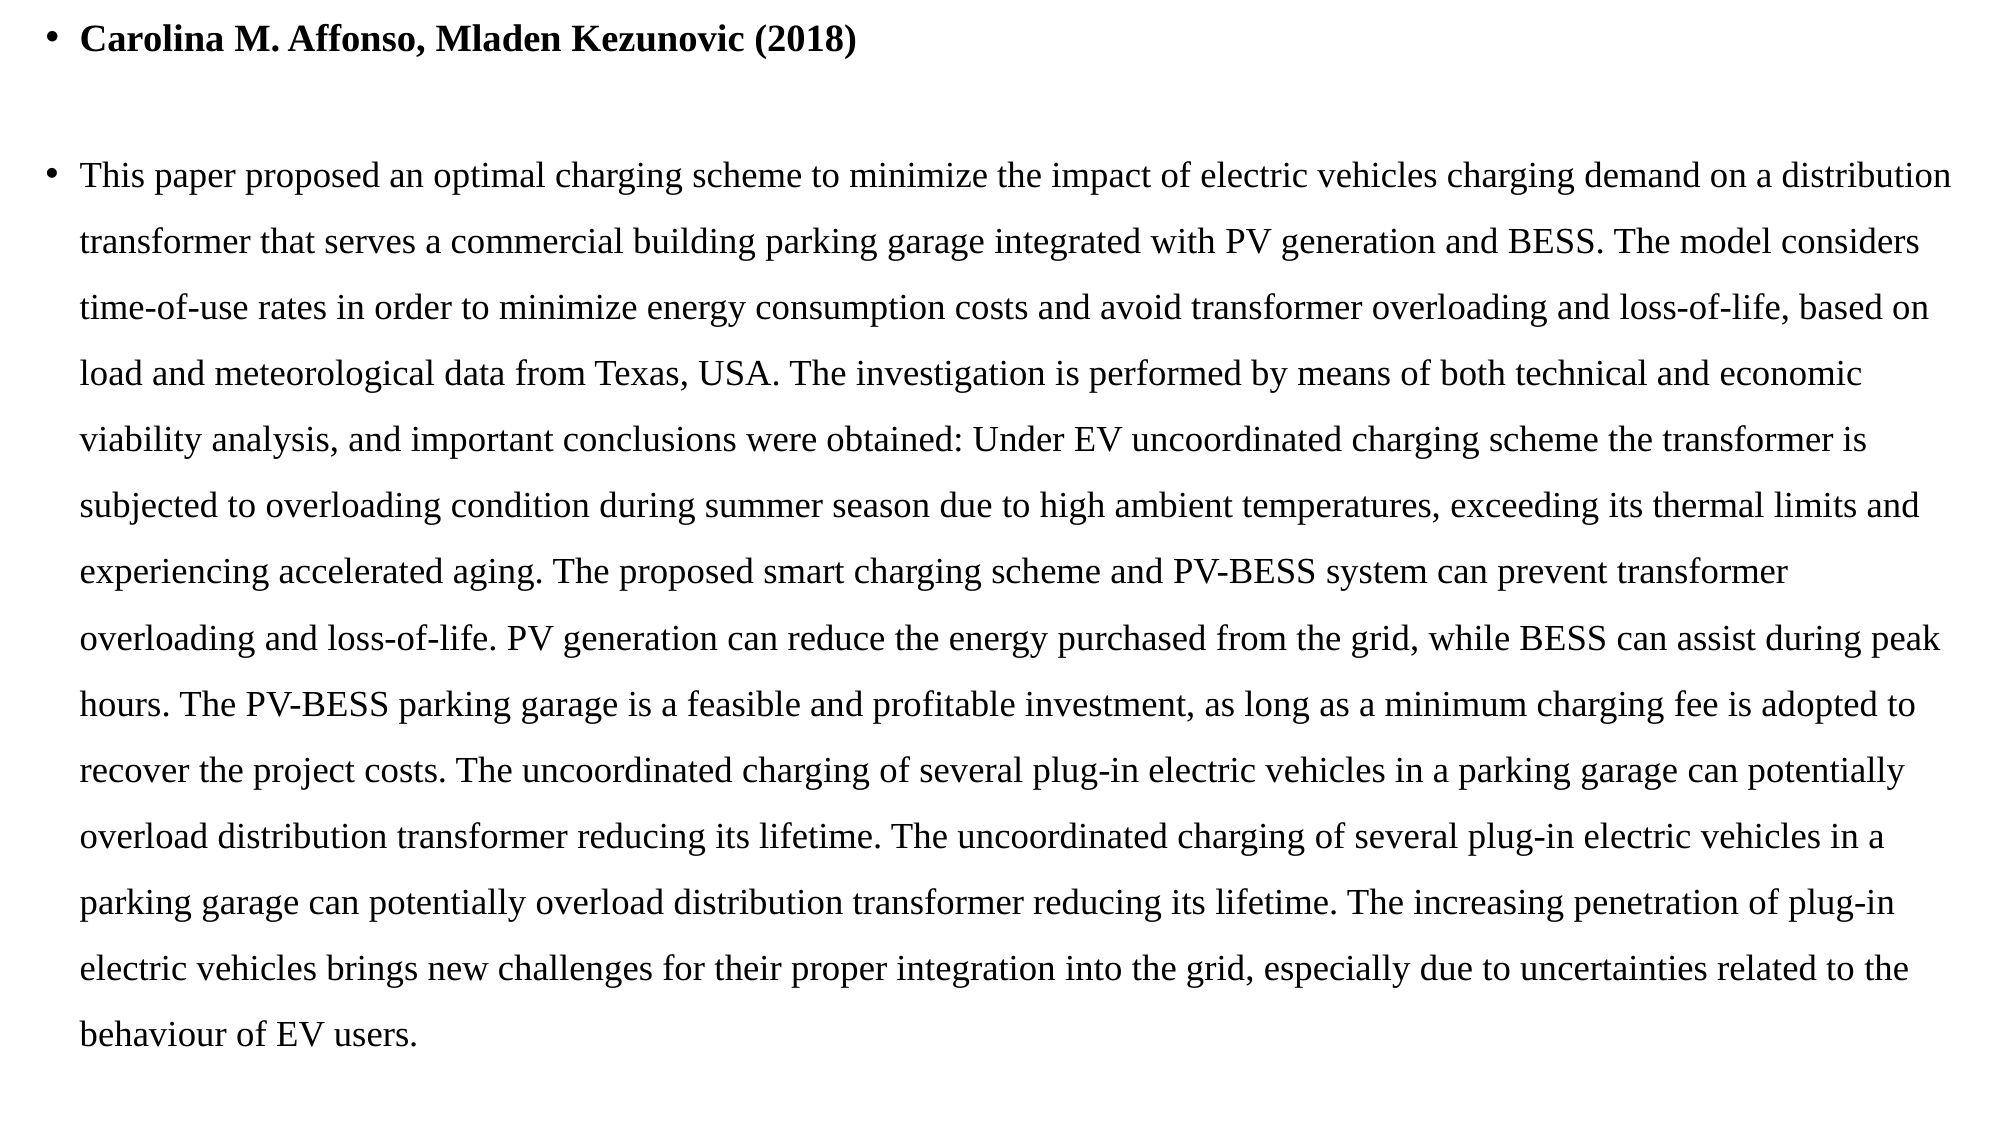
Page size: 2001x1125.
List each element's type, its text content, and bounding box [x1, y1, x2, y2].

list Carolina M. Affonso, Mladen Kezunovic (2018) This paper proposed an optimal charging scheme to minimize the impact of electric vehicles charging demand on a distribution transformer that serves a commercial building parking garage integrated with PV generation and BESS. The model considers time-of-use rates in order to minimize energy consumption costs and avoid transformer overloading and loss-of-life, based on load and meteorological data from Texas, USA. The investigation is performed by means of both technical and economic viability analysis, and important conclusions were obtained: Under EV uncoordinated charging scheme the transformer is subjected to overloading condition during summer season due to high ambient temperatures, exceeding its thermal limits and experiencing accelerated aging. The proposed smart charging scheme and PV-BESS system can prevent transformer overloading and loss-of-life. PV generation can reduce the energy purchased from the grid, while BESS can assist during peak hours. The PV-BESS parking garage is a feasible and profitable investment, as long as a minimum charging fee is adopted to recover the project costs. The uncoordinated charging of several plug-in electric vehicles in a parking garage can potentially overload distribution transformer reducing its lifetime. The uncoordinated charging of several plug-in electric vehicles in a parking garage can potentially overload distribution transformer reducing its lifetime. The increasing penetration of plug-in electric vehicles brings new challenges for their proper integration into the grid, especially due to uncertainties related to the behaviour of EV users. [30, 10, 1978, 1069]
